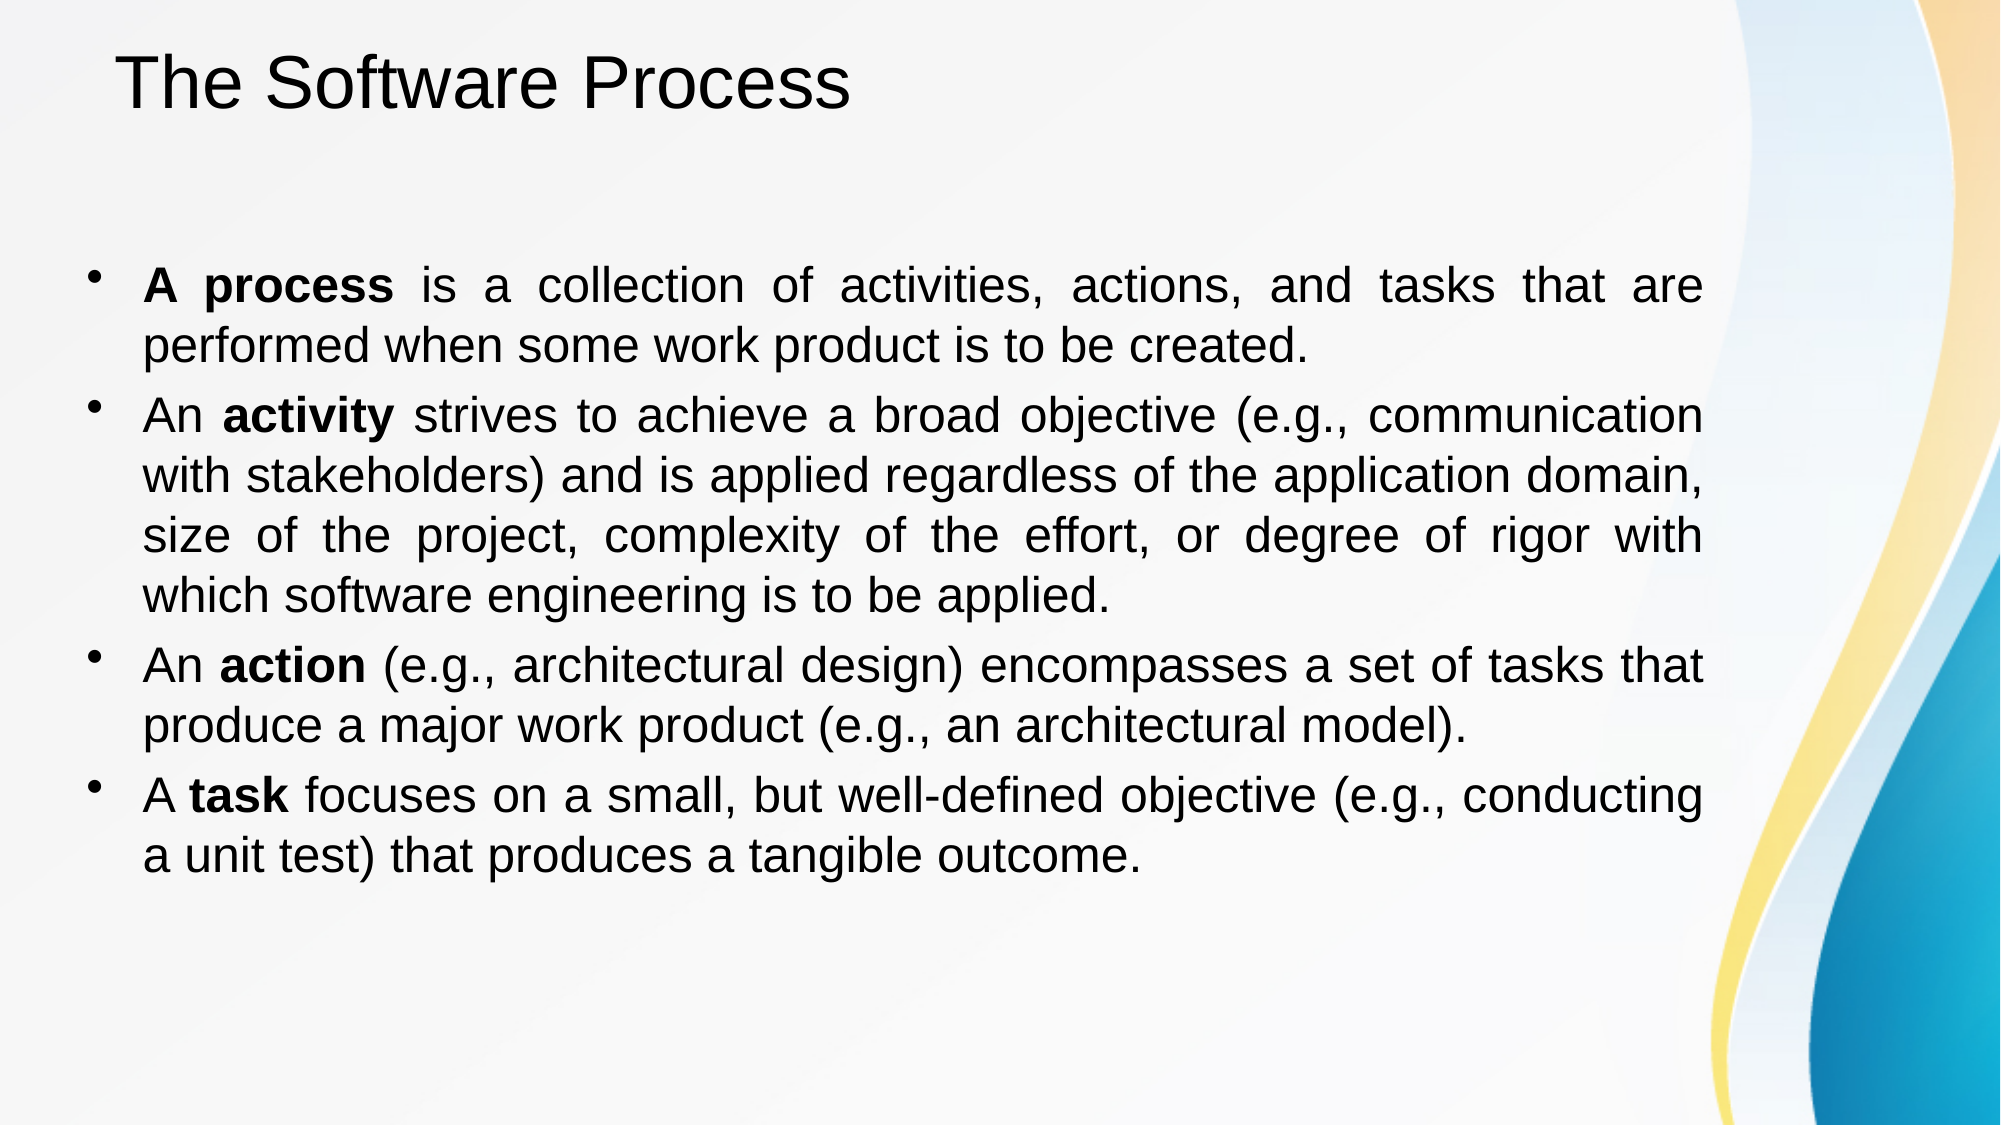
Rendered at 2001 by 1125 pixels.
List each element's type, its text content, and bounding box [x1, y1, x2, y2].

title The Software Process [99, 30, 1901, 127]
picture [0, 0, 2001, 1125]
list A process is a collection of activities, actions, and tasks that are performed when some work product is to be created. An activity strives to achieve a broad objective (e.g., communication with stakeholders) and is applied regardless of the application domain, size of the project, complexity of the effort, or degree of rigor with which software engineering is to be applied. An action (e.g., architectural design) encompasses a set of tasks that produce a major work product (e.g., an architectural model). A task focuses on a small, but well-defined objective (e.g., conducting a unit test) that produces a tangible outcome. [71, 245, 1720, 973]
